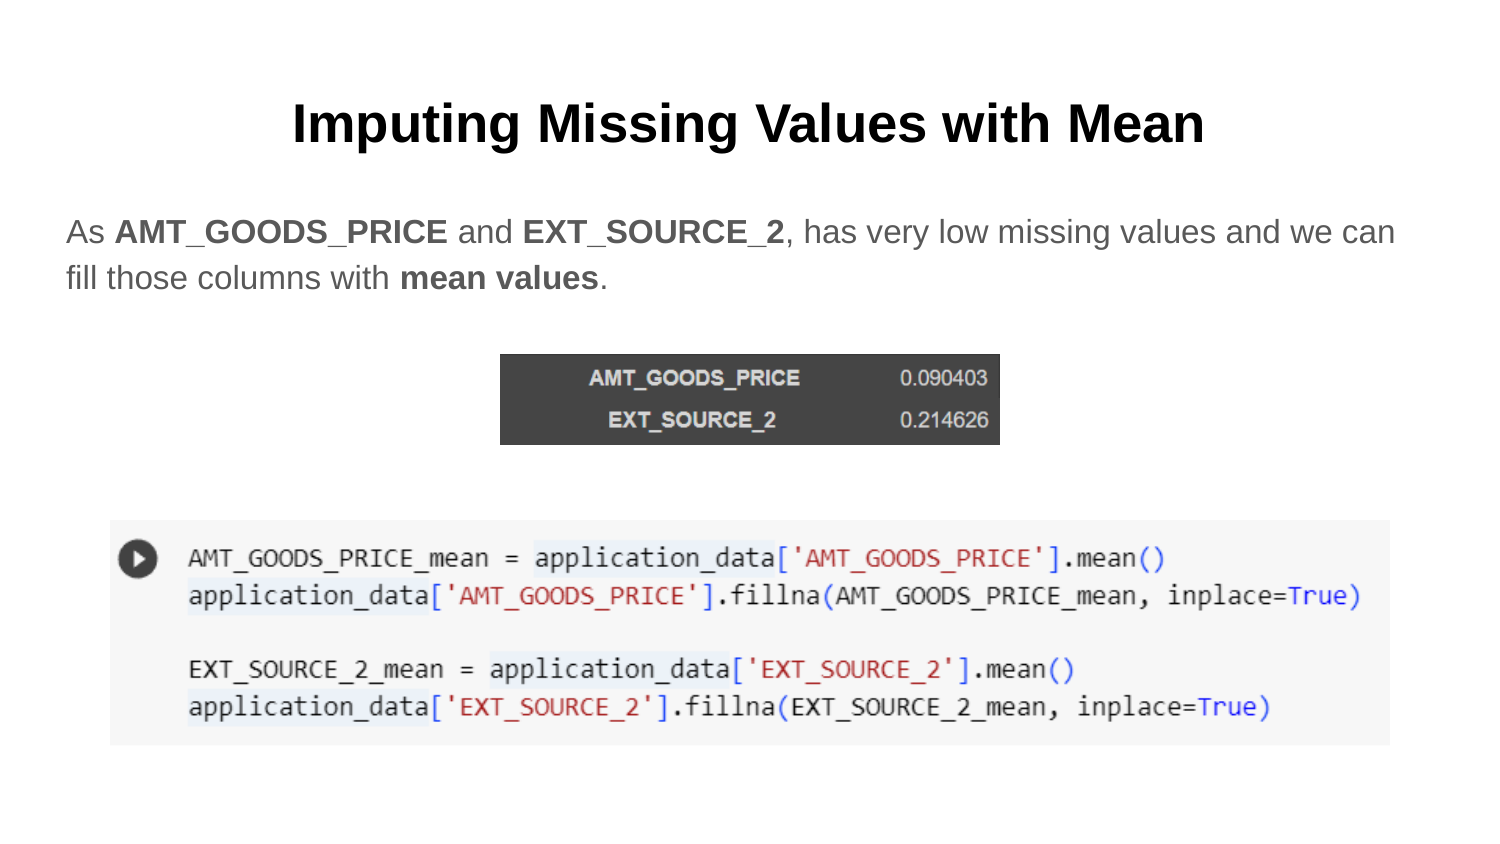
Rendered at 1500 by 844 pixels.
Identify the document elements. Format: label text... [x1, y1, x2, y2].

picture [110, 520, 1390, 748]
title Imputing Missing Values with Mean [51, 72, 1449, 167]
list As AMT_GOODS_PRICE and EXT_SOURCE_2, has very low missing values and we can fill those columns with mean values. [51, 189, 1449, 829]
picture [500, 354, 1000, 446]
